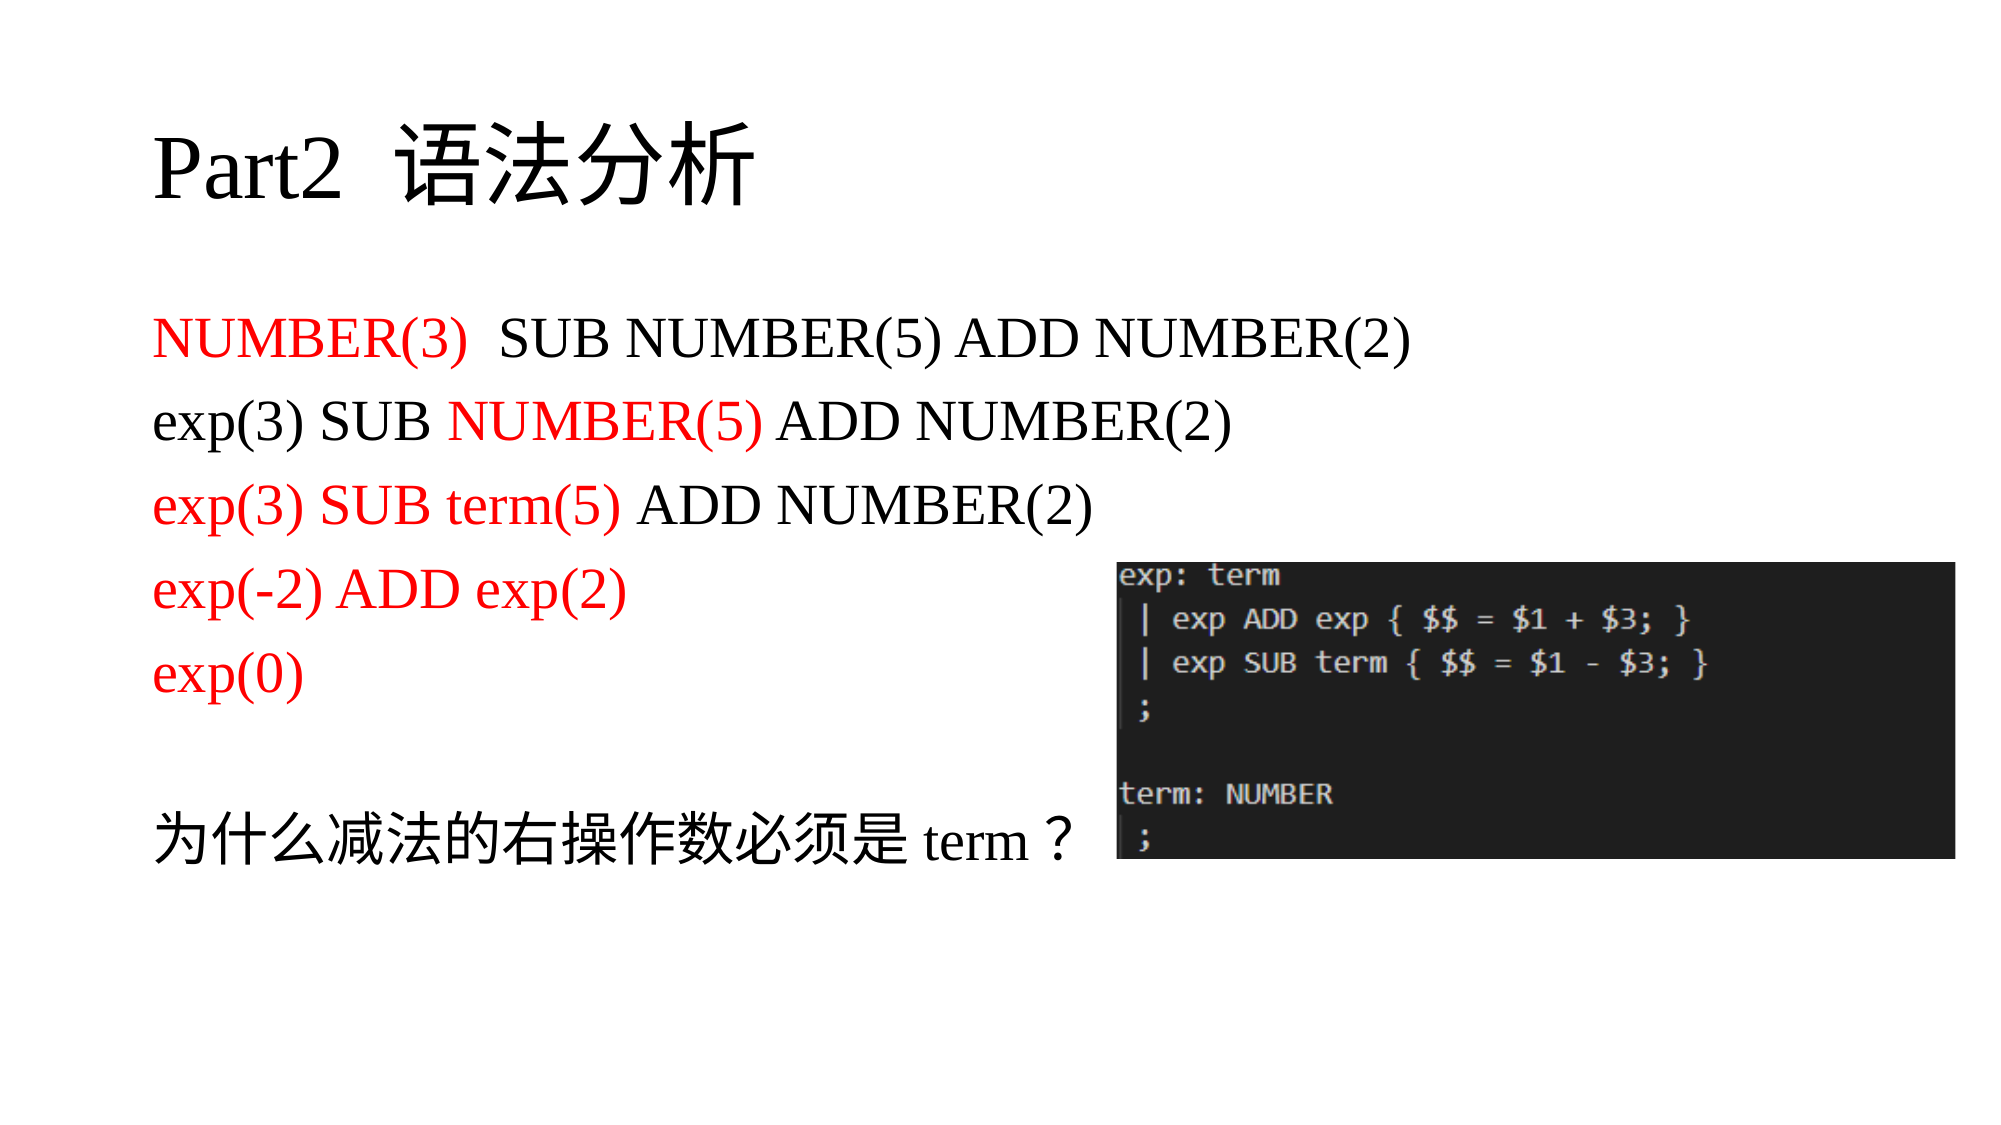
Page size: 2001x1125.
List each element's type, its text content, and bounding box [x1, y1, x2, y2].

text_box Part2 语法分析 [137, 59, 1863, 278]
text_box NUMBER(3) SUB NUMBER(5) ADD NUMBER(2) exp(3) SUB NUMBER(5) ADD NUMBER(2) exp(3) SUB term(5) ADD NUMBER(2) exp(-2) ADD exp(2) exp(0) 为什么减法的右操作数必须是term？ [137, 299, 1863, 1014]
picture [1116, 562, 1956, 860]
